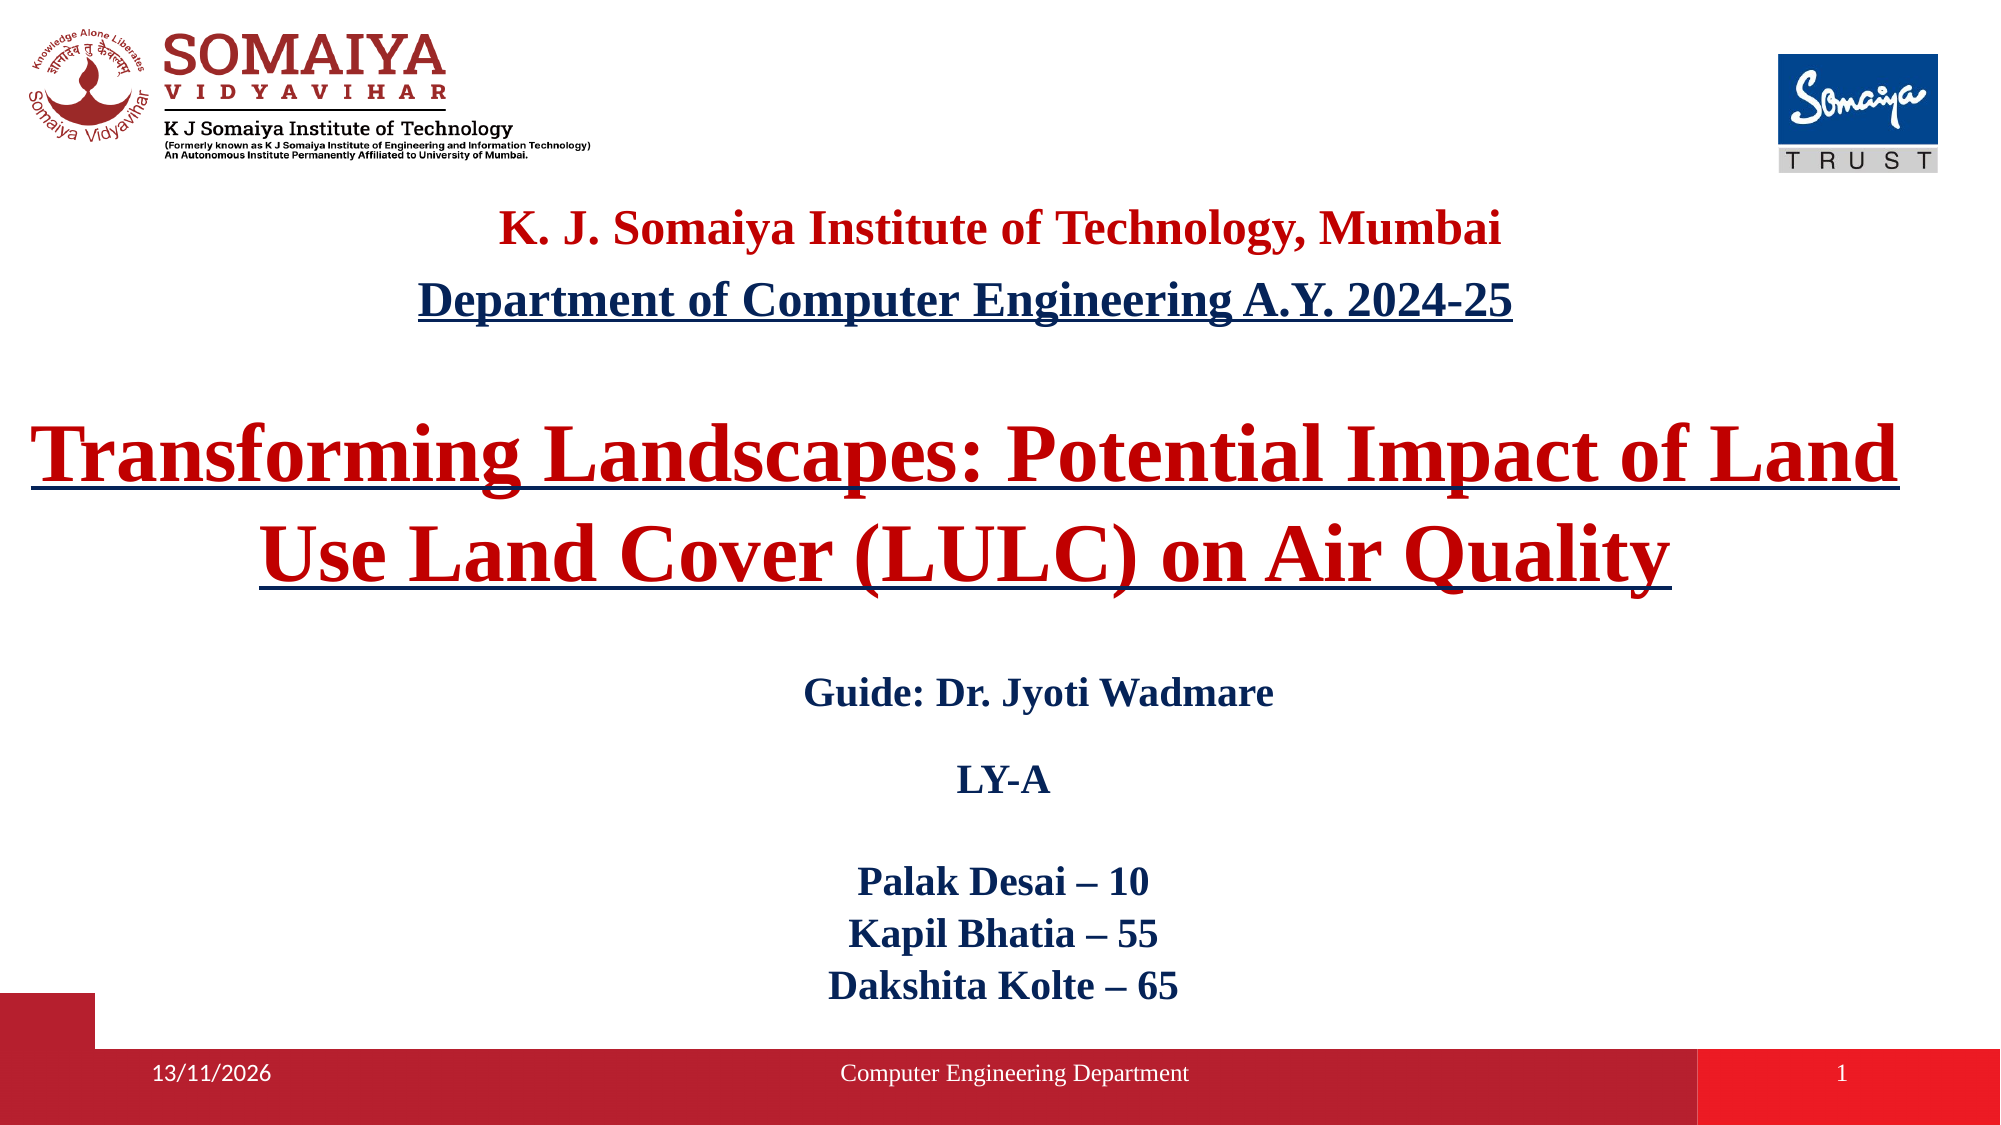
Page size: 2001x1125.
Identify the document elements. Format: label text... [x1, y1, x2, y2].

picture [1778, 54, 1938, 173]
picture [24, 16, 613, 174]
text_box [1705, 385, 1737, 491]
slide_number 1 [1829, 1060, 1855, 1125]
text_box LY-A Palak Desai – 10 Kapil Bhatia – 55 Dakshita Kolte – 65 [715, 750, 1291, 1009]
text_box Guide: Dr. Jyoti Wadmare [750, 662, 1325, 715]
picture [0, 993, 2000, 1125]
footer Computer Engineering Department [838, 1060, 1200, 1125]
text_box [0, 0, 1752, 192]
text_box K. J. Somaiya Institute of Technology, Mumbai Department of Computer Engineering A.Y. 2024-25 Transforming Landscapes: Potential Impact of Land Use Land Cover (LULC) on Air Quality [1, 192, 1999, 598]
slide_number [149, 1060, 275, 1087]
